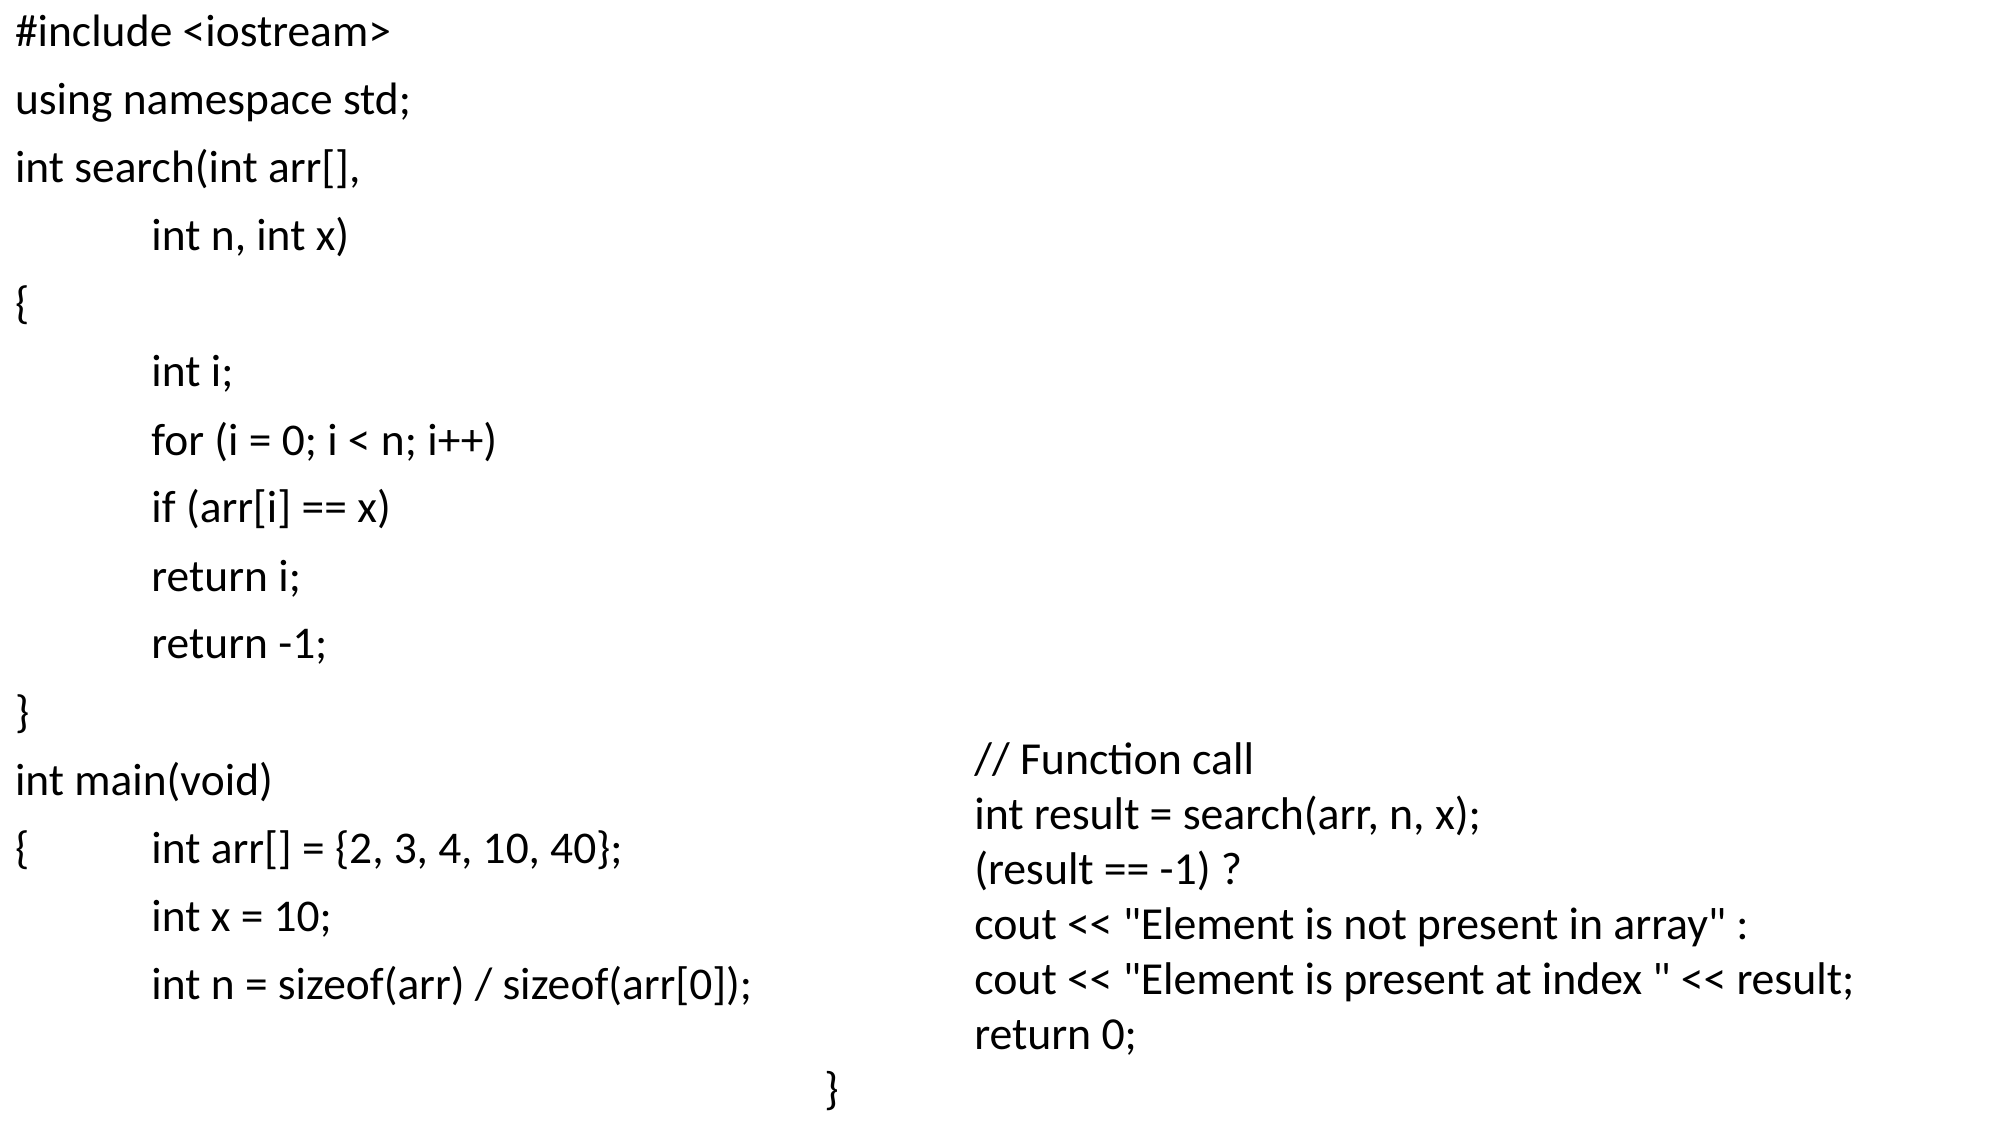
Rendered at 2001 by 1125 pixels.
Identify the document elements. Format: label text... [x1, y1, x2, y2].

text_box // Function call int result = search(arr, n, x); (result == -1) ? cout << "Element is not present in array" : cout << "Element is present at index " << result; return 0; } [809, 721, 1986, 1121]
list #include <iostream> using namespace std; int search(int arr[], int n, int x) { int i; for (i = 0; i < n; i++) if (arr[i] == x) return i; return -1; } int main(void) { int arr[] = {2, 3, 4, 10, 40}; int x = 10; int n = sizeof(arr) / sizeof(arr[0]); [0, 0, 1965, 1125]
